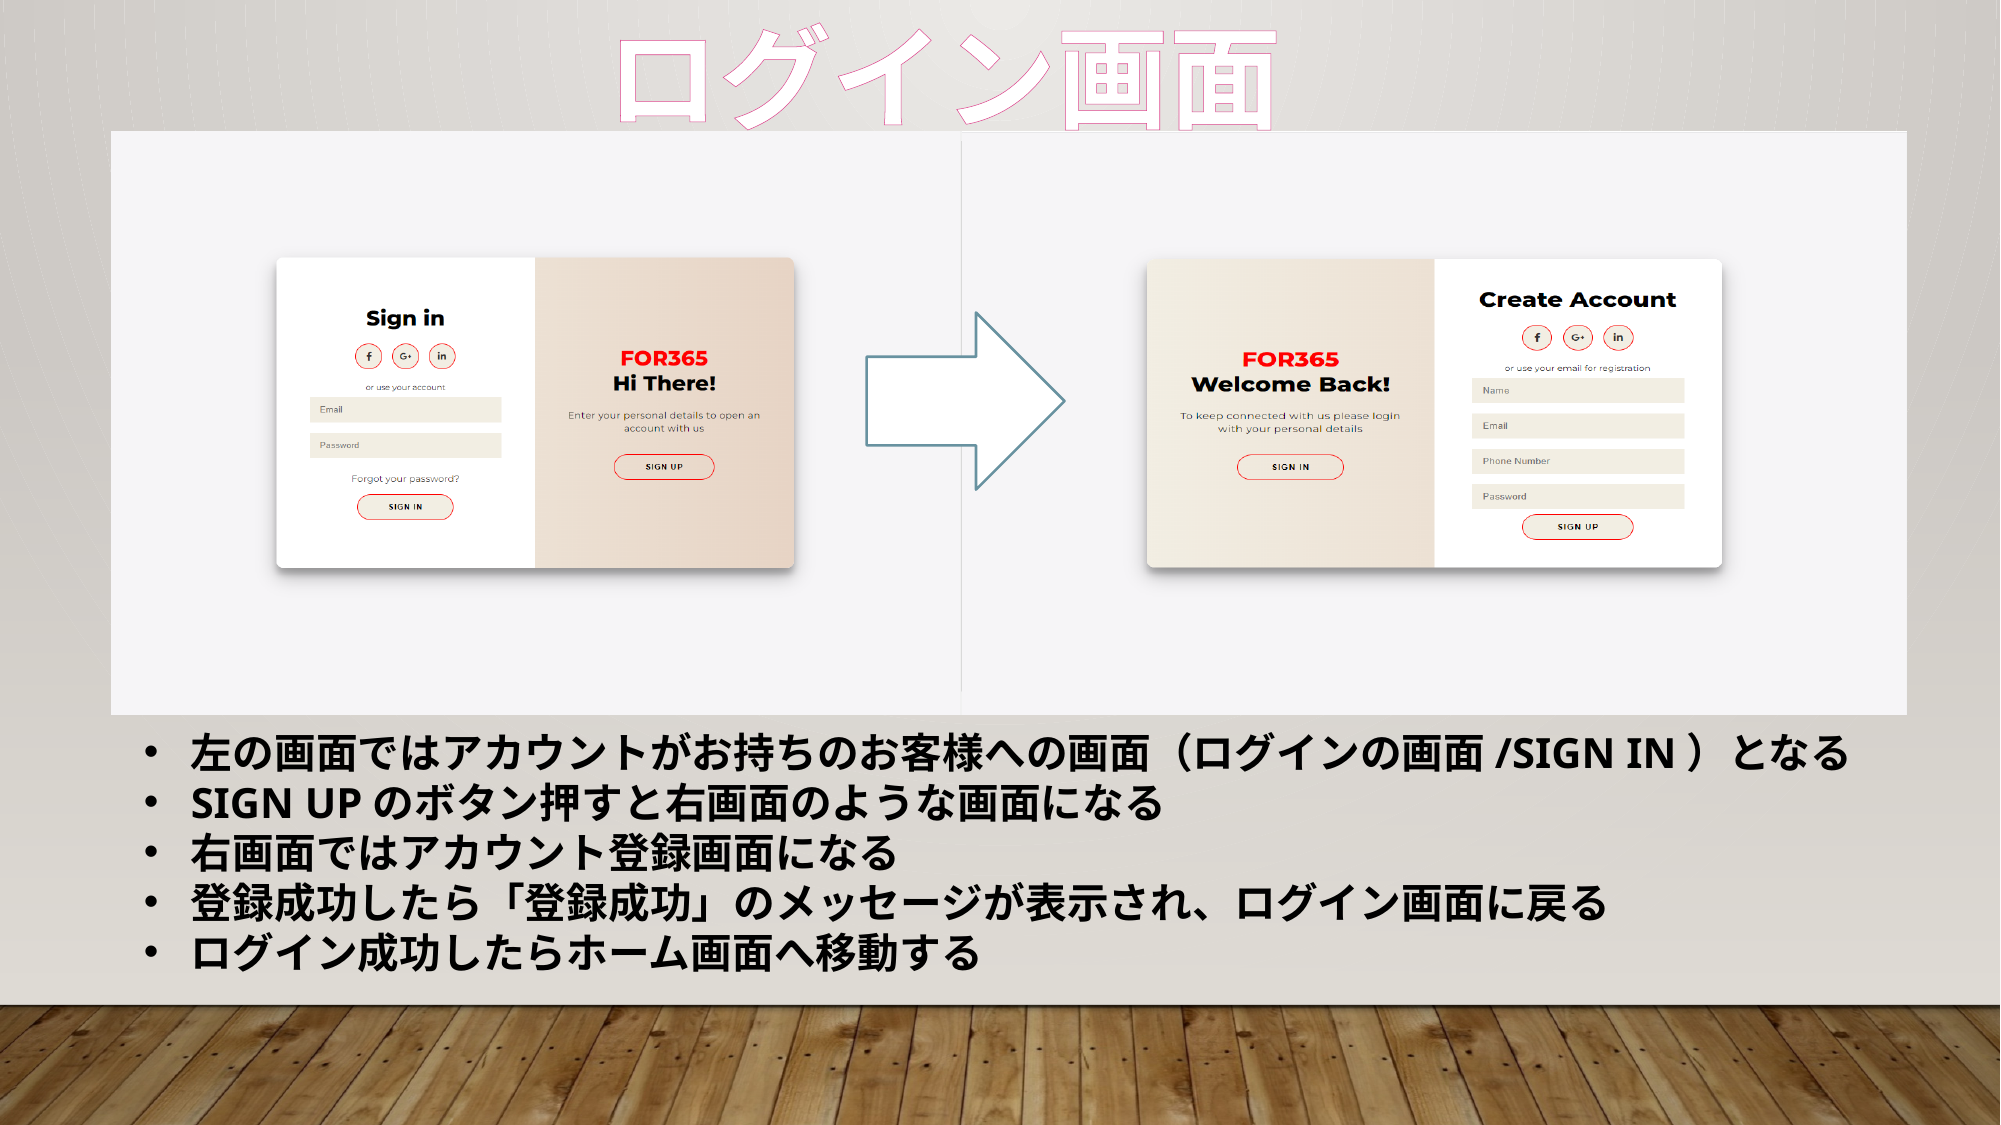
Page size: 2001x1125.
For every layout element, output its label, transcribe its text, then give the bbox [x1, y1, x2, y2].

picture [0, 1005, 2000, 1125]
text_box ログイン画面 [591, 0, 1297, 130]
text_box 左の画面ではアカウントがお持ちのお客様への画面（ログインの画面/SIGN IN）となる SIGN UPのボタン押すと右画面のような画面になる 右画面ではアカウント登録画面になる 登録成功したら「登録成功」のメッセージが表示され、ログイン画面に戻る ログイン成功したらホーム画面へ移動する [129, 719, 1907, 1029]
picture [110, 130, 1907, 715]
